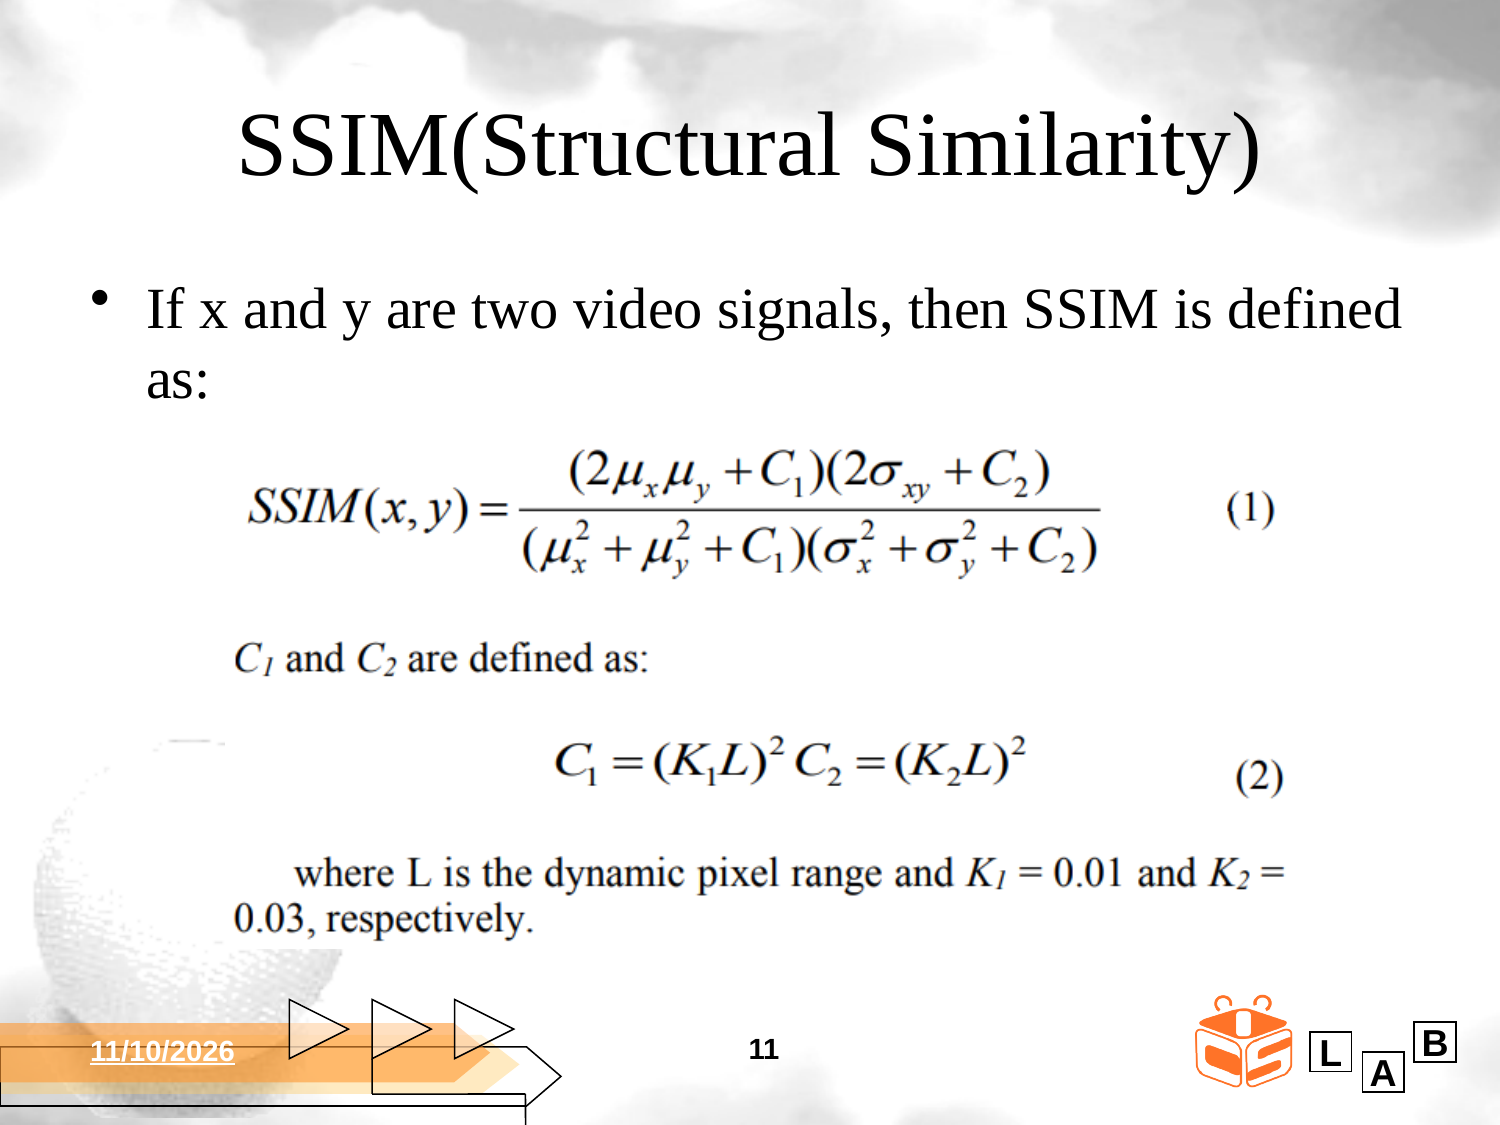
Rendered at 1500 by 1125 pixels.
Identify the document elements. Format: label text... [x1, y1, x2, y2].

picture [233, 420, 1295, 595]
slide_number 11 [589, 1023, 940, 1102]
list If x and y are two video signals, then SSIM is defined as: [75, 262, 1425, 1005]
title SSIM(Structural Similarity) [75, 45, 1425, 233]
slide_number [75, 1024, 425, 1103]
picture [1187, 1005, 1301, 1104]
picture [225, 633, 1295, 949]
